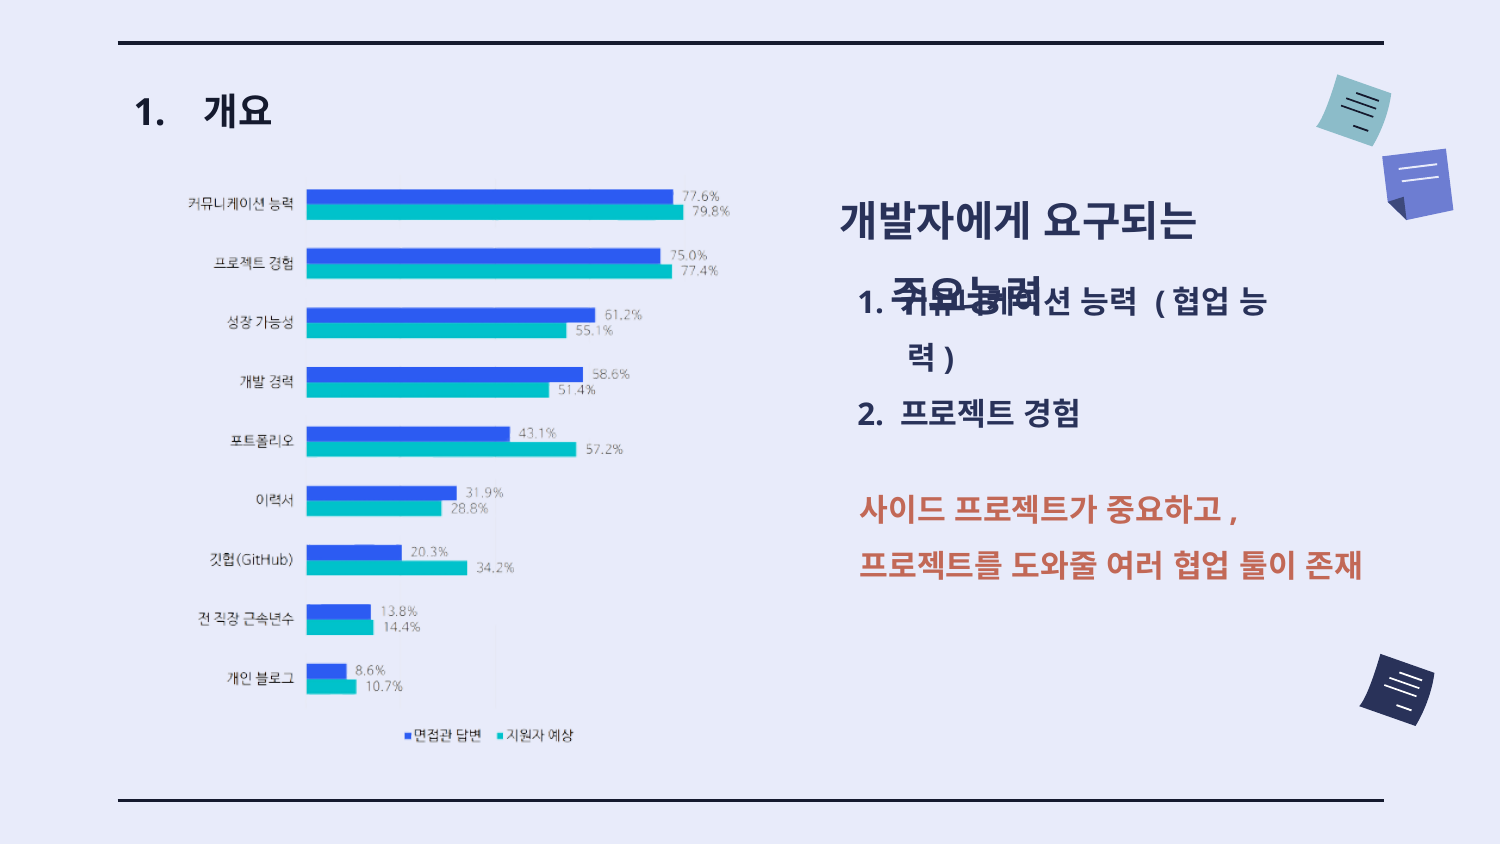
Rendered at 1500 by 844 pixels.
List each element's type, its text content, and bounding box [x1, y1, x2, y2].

text_box 개발자에게 요구되는 주요능력 [799, 154, 1310, 242]
picture [184, 169, 801, 745]
text_box 사이드 프로젝트가 중요하고, 프로젝트를 도와줄 여러 협업 툴이 존재 [819, 456, 1310, 653]
title 1. 개요 [118, 72, 1314, 167]
text_box 1. 커뮤니케이션 능력 (협업 능력) 2. 프로젝트 경험 [817, 248, 1310, 335]
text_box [1315, 73, 1441, 729]
